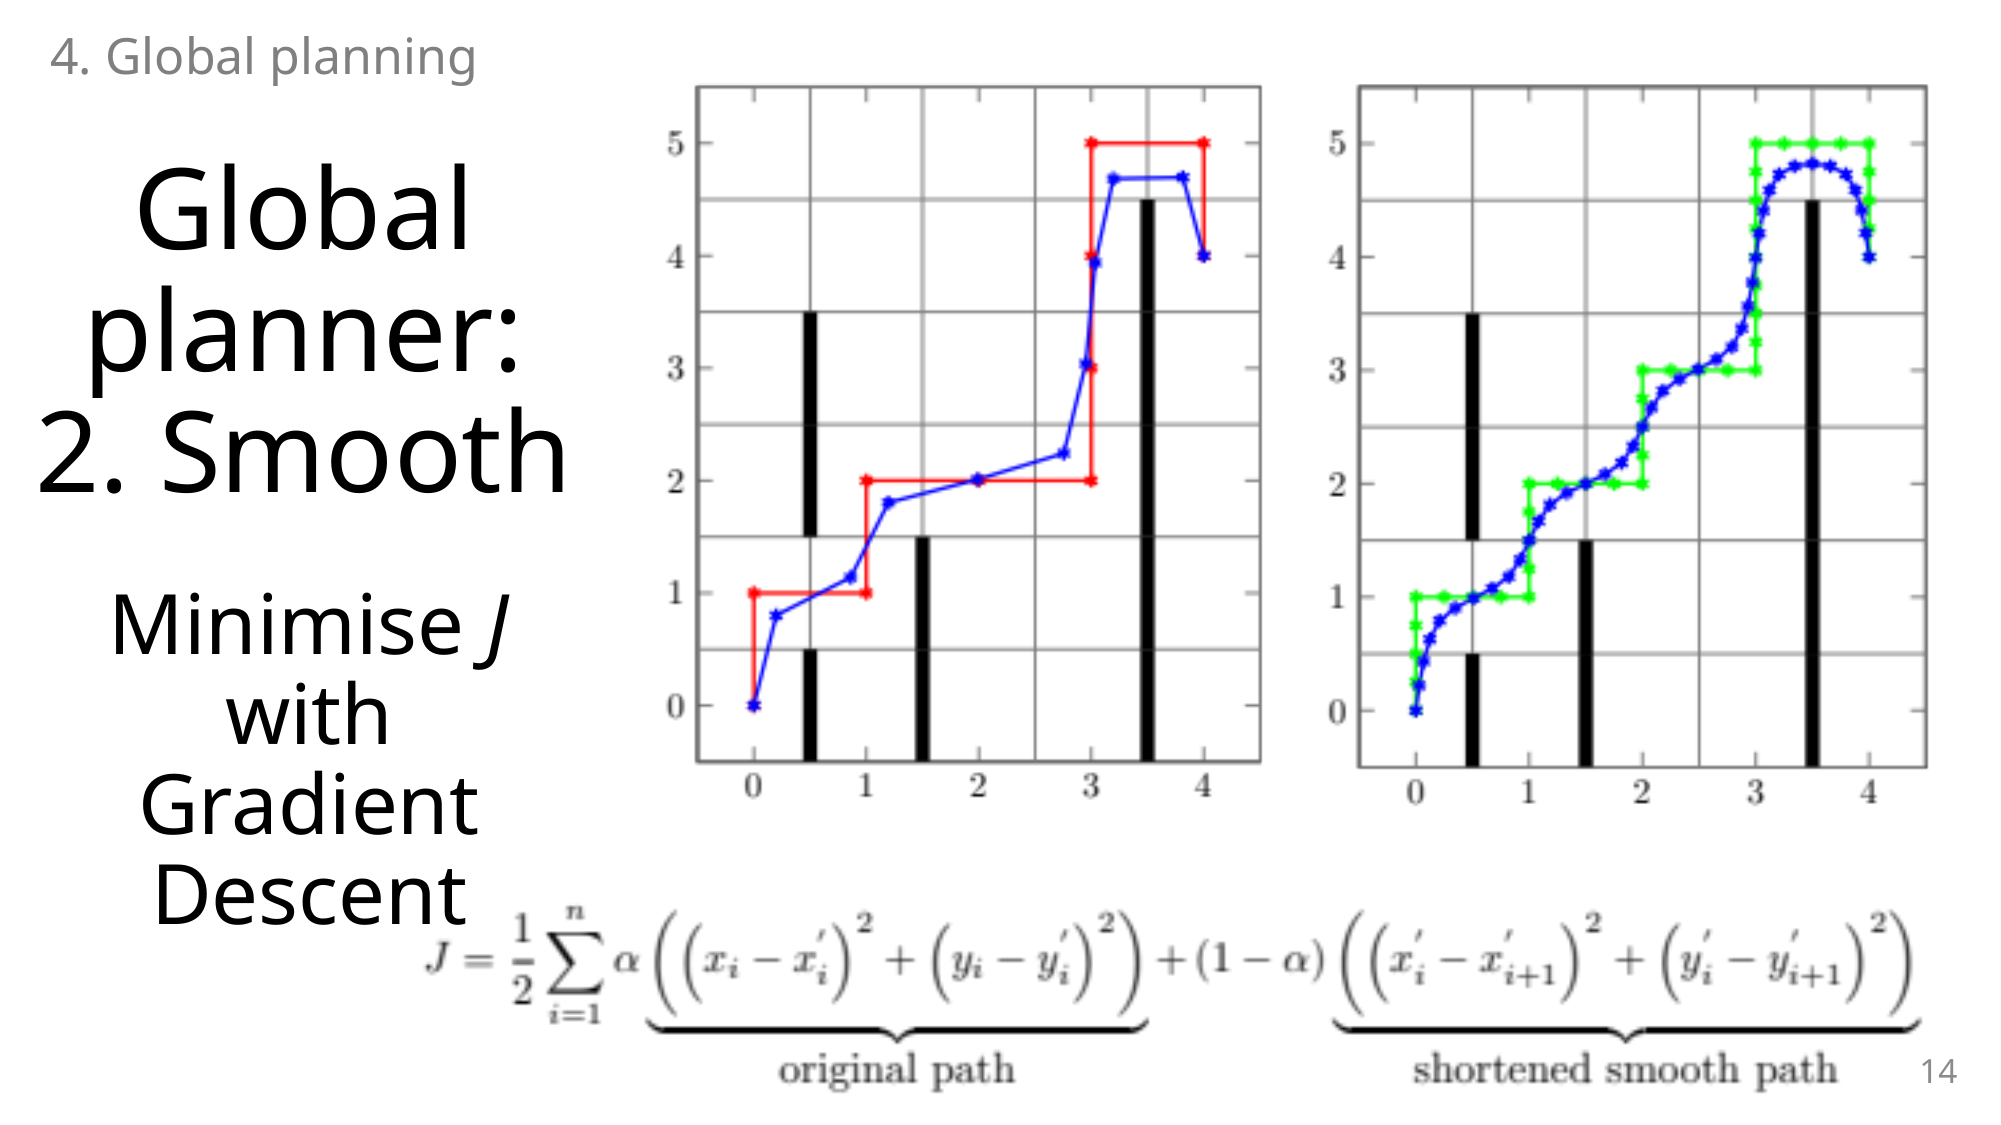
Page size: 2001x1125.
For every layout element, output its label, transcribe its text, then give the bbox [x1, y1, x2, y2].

slide_number 14 [1522, 1042, 1973, 1103]
picture [415, 891, 1939, 1094]
picture [1317, 75, 1934, 815]
text_box Global planner: 2. Smooth [0, 137, 615, 417]
picture [651, 55, 1280, 803]
text_box Minimise J with Gradient Descent [25, 567, 583, 879]
text_box 4. Global planning [35, 17, 635, 93]
